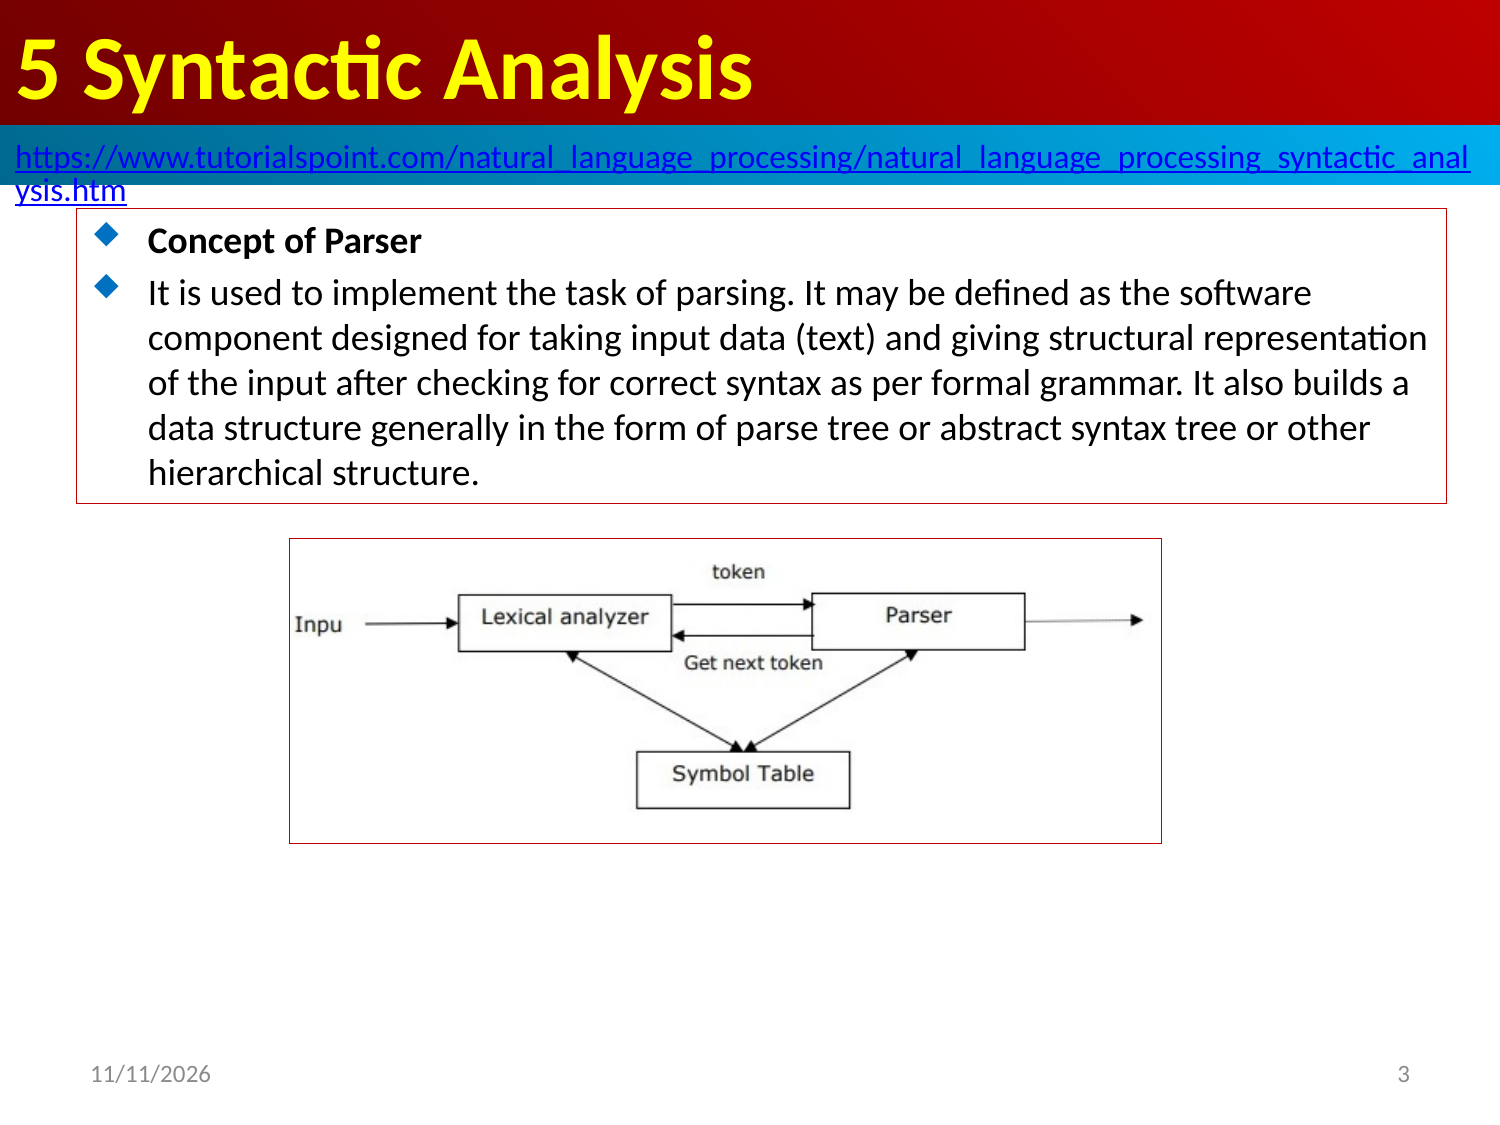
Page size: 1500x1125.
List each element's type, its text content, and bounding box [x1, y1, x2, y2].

subtitle Concept of Parser It is used to implement the task of parsing. It may be defined as the software component designed for taking input data (text) and giving structural representation of the input after checking for correct syntax as per formal grammar. It also builds a data structure generally in the form of parse tree or abstract syntax tree or other hierarchical structure. [76, 208, 1447, 504]
title 5 Syntactic Analysis [0, 0, 1500, 125]
text_box https://www.tutorialspoint.com/natural_language_processing/natural_language_processing_syntactic_analysis.htm [0, 125, 1500, 185]
slide_number 3 [1074, 1042, 1425, 1103]
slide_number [75, 1042, 425, 1103]
picture [288, 538, 1162, 844]
